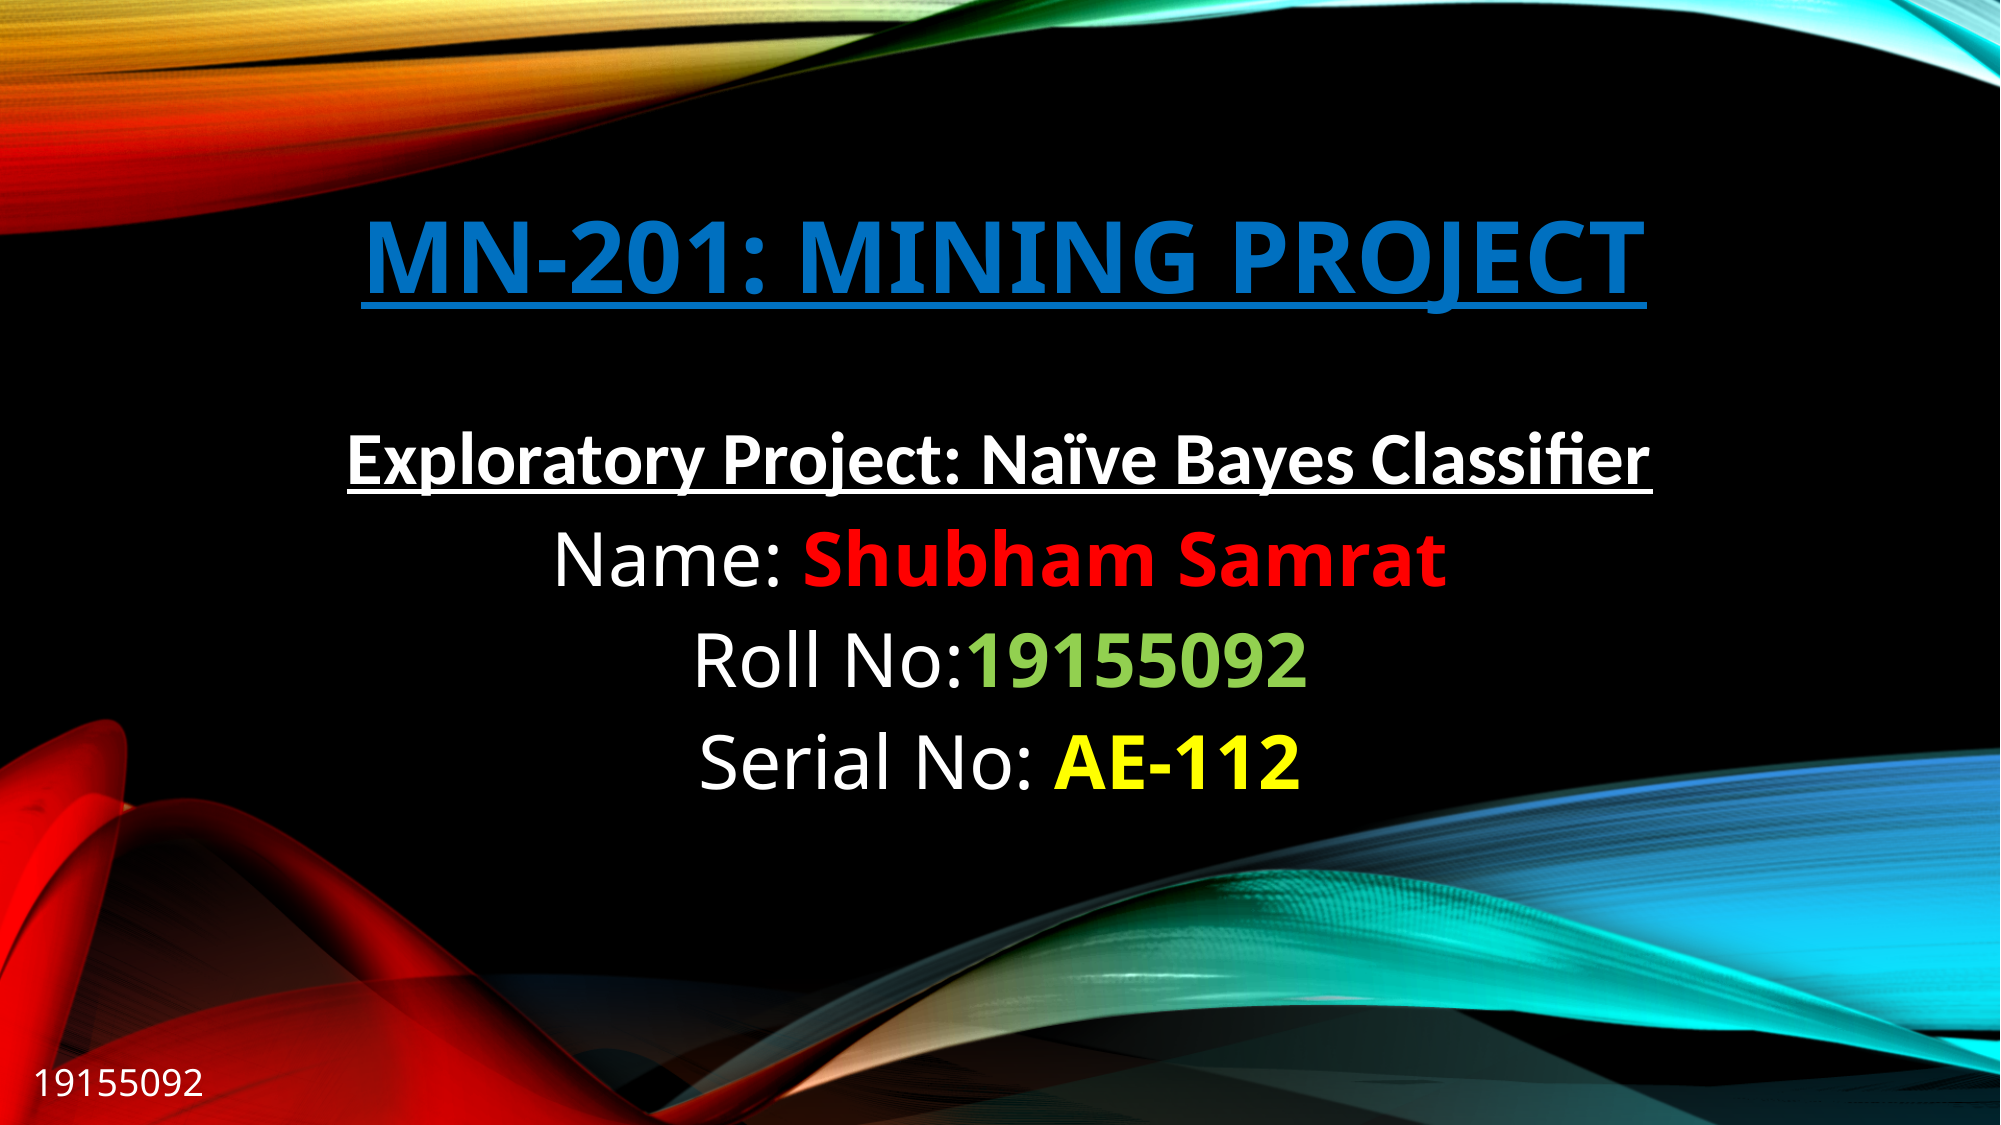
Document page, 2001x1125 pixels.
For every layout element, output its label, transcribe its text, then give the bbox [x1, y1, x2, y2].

text_box 19155092 [17, 1051, 386, 1112]
picture [0, 717, 2000, 1125]
title MN-201: Mining project [346, 107, 1847, 324]
picture [0, 0, 2000, 237]
subtitle Exploratory Project: Naïve Bayes Classifier Name: Shubham Samrat Roll No:19155092 Serial No: AE-112 [249, 412, 1750, 981]
